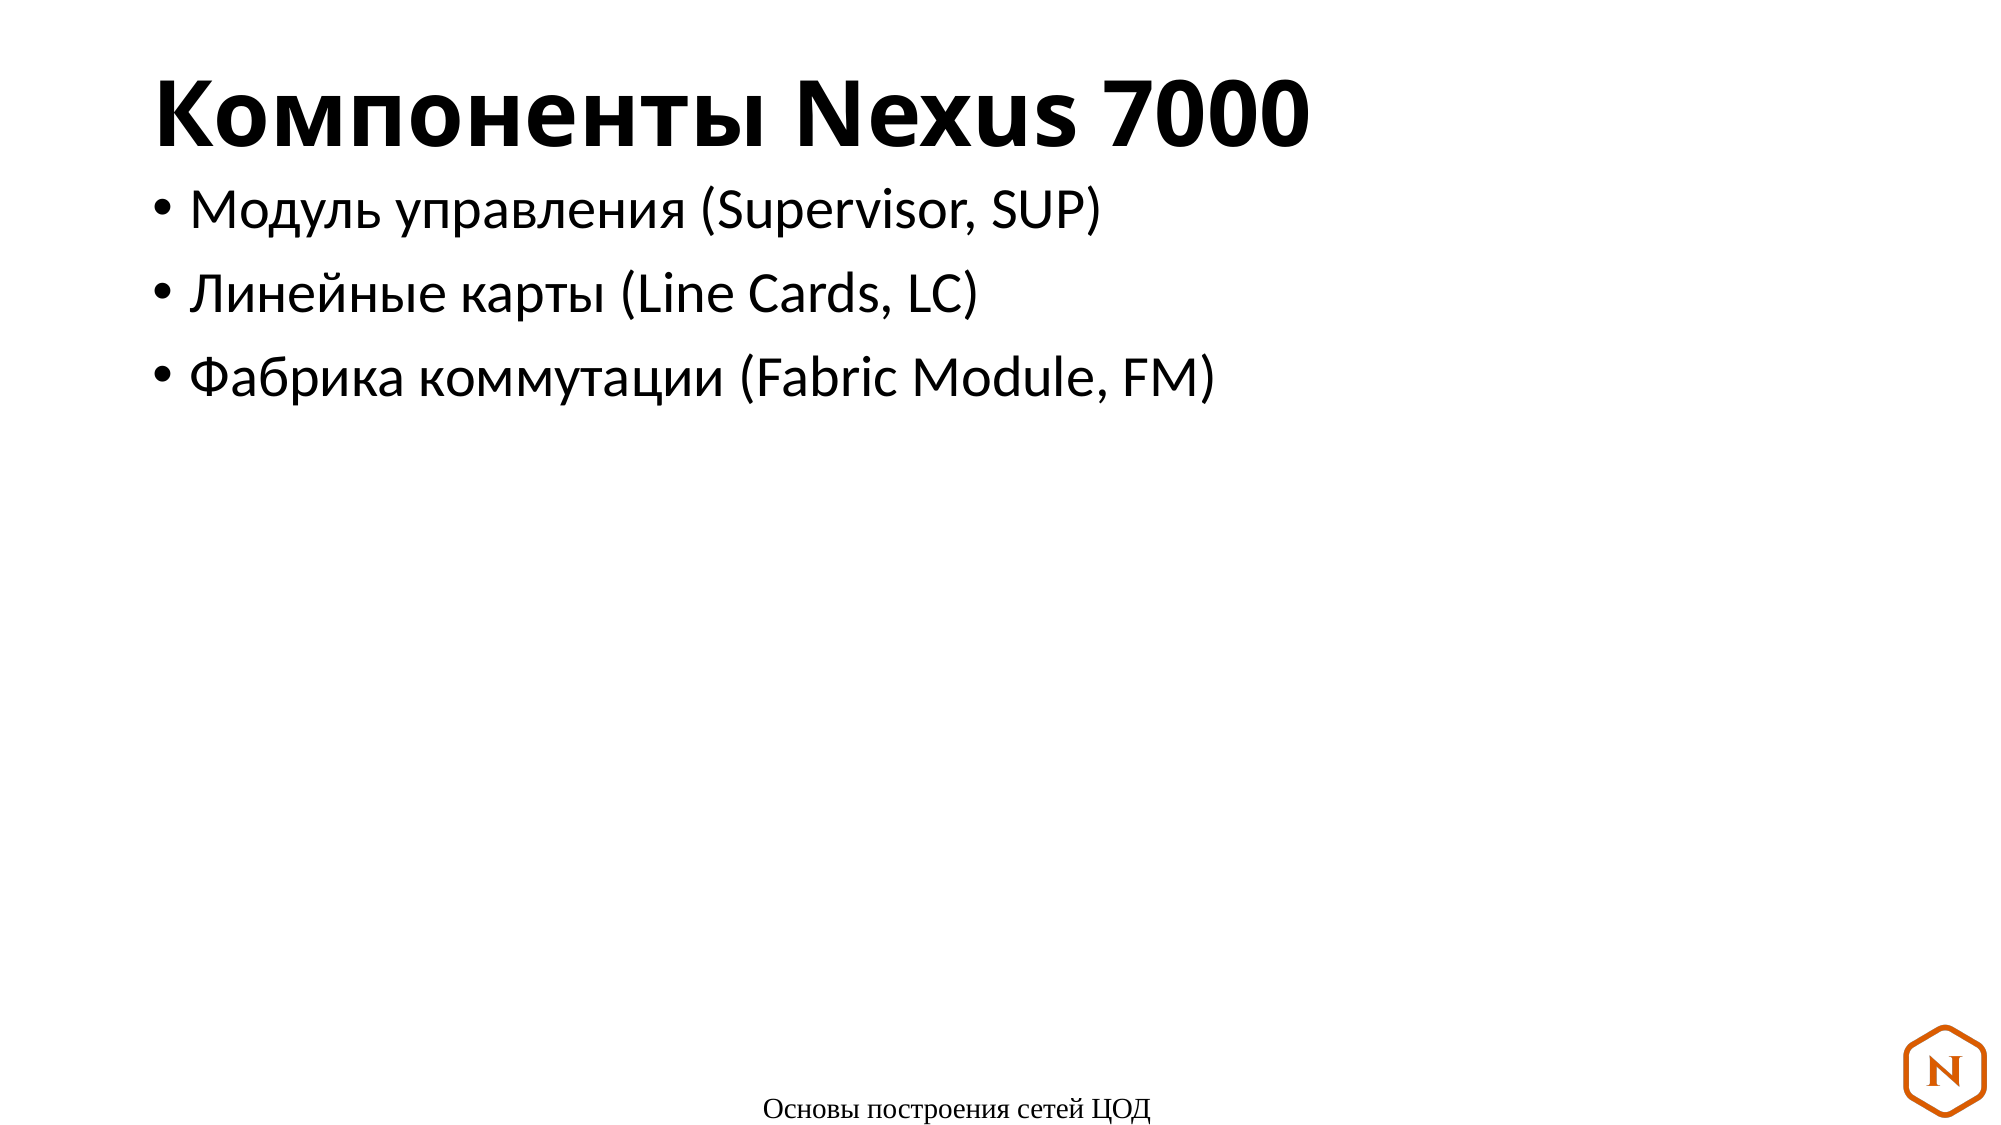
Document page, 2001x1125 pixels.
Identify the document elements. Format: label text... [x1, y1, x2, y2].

list Модуль управления (Supervisor, SUP) Линейные карты (Line Cards, LC) Фабрика коммутации (Fabric Module, FM) [137, 171, 1863, 1014]
footer Основы построения сетей ЦОД [738, 1082, 1176, 1125]
title Компоненты Nexus 7000 [137, 59, 1863, 171]
picture [1890, 1014, 2000, 1125]
